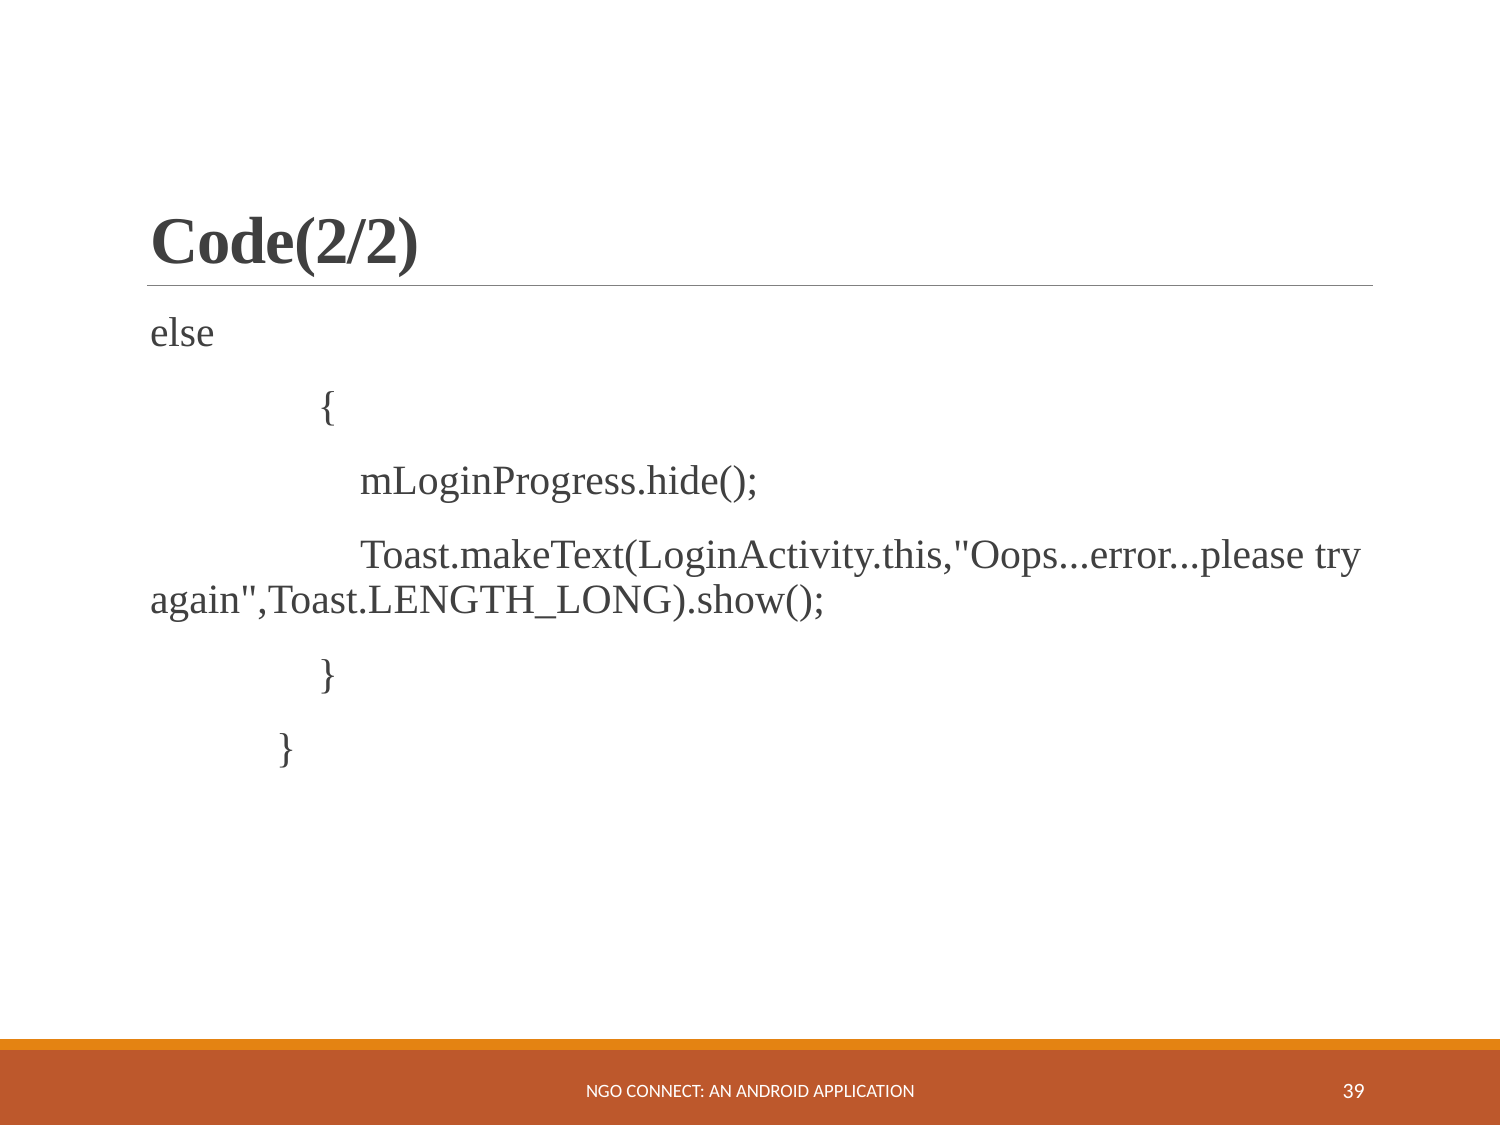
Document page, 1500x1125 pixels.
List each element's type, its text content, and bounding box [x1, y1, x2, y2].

slide_number 39 [1218, 1059, 1380, 1120]
footer NGO Connect: An Android Application [453, 1059, 1047, 1120]
title Code(2/2) [135, 47, 1373, 285]
list else { mLoginProgress.hide(); Toast.makeText(LoginActivity.this,"Oops...error...please try again",Toast.LENGTH_LONG).show(); } } [135, 302, 1373, 963]
